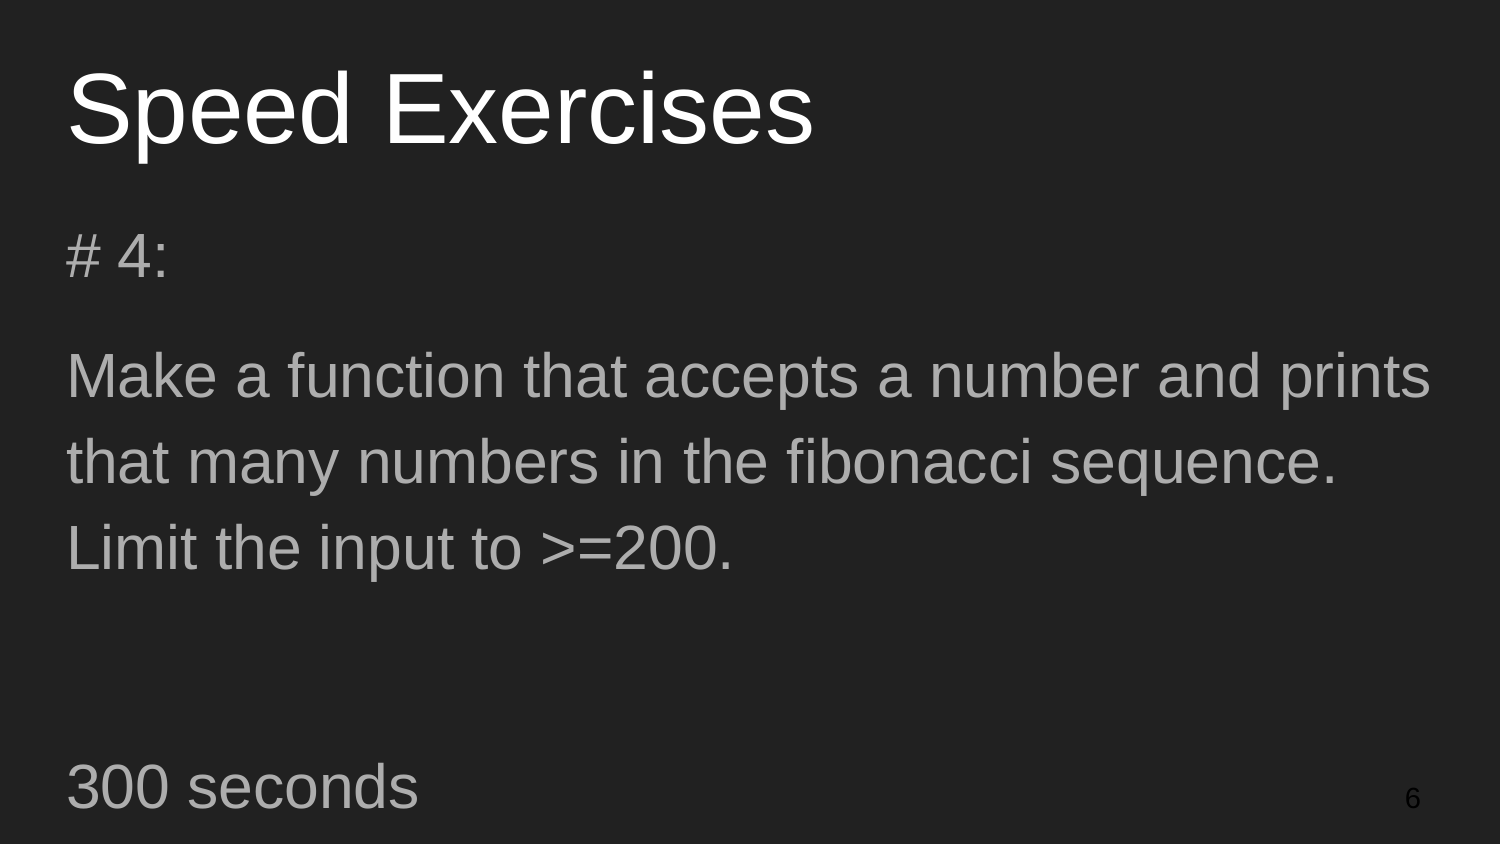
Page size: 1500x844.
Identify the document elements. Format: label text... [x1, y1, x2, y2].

slide_number ‹#› [1389, 764, 1480, 830]
title Speed Exercises [51, 28, 1449, 167]
list # 4: Make a function that accepts a number and prints that many numbers in the fibonacci sequence. Limit the input to >=200. 300 seconds [51, 189, 1449, 750]
